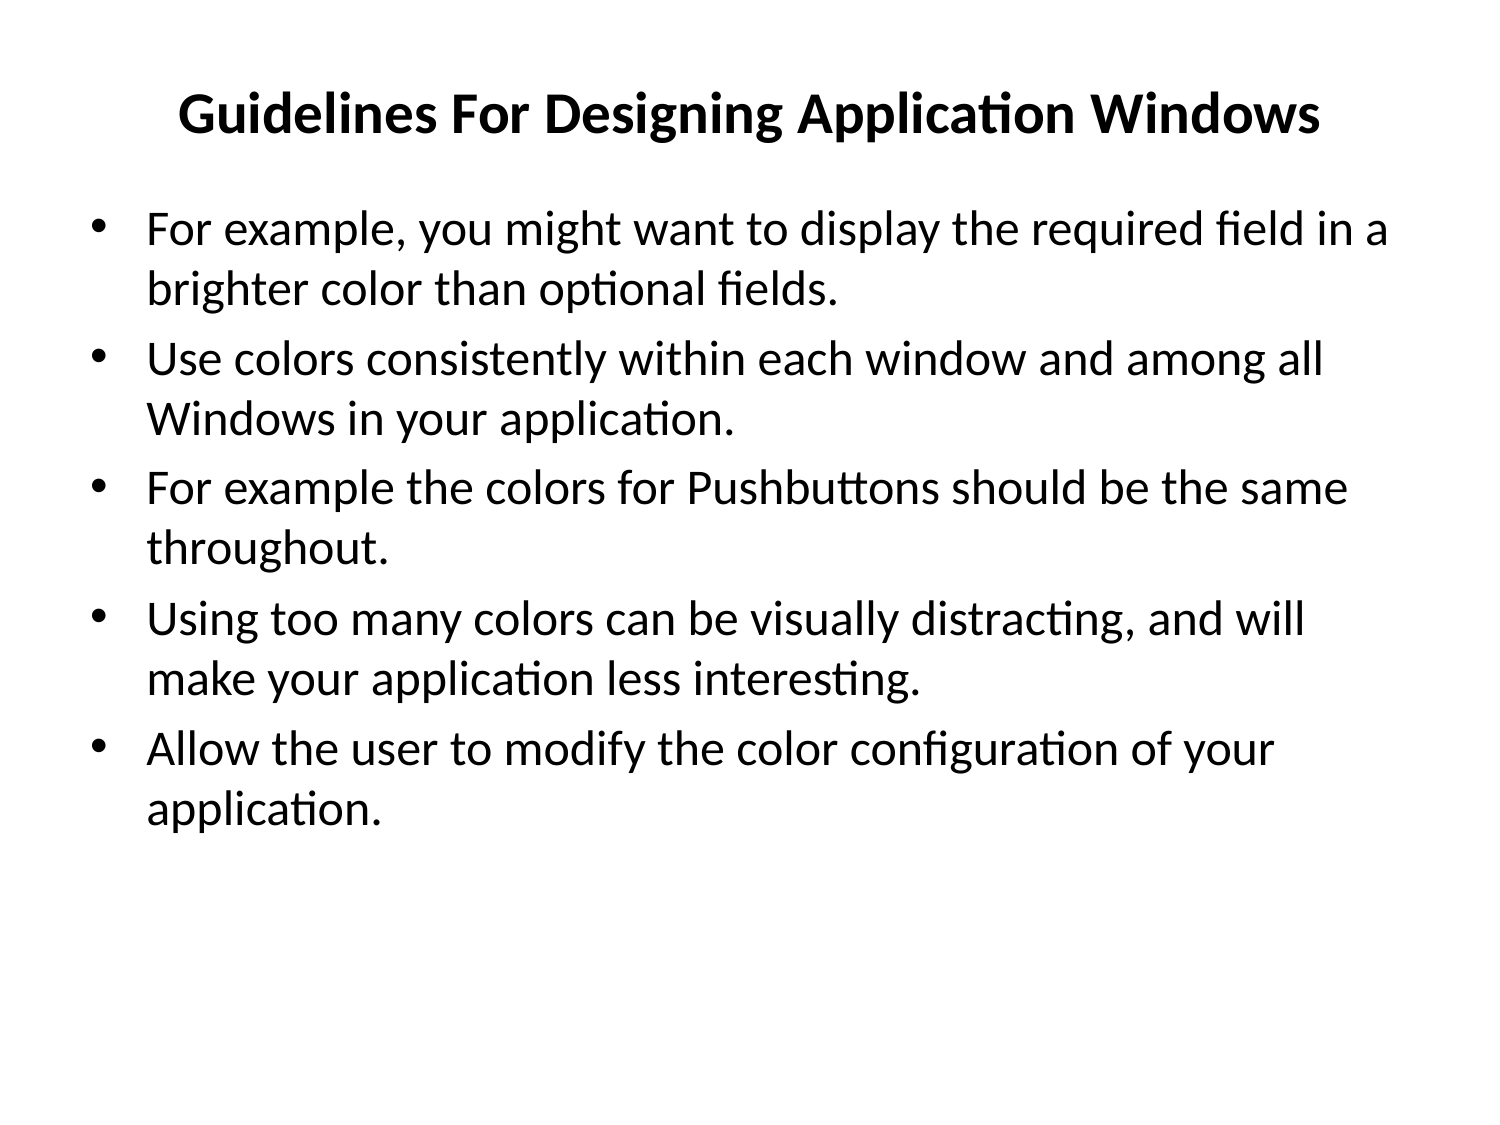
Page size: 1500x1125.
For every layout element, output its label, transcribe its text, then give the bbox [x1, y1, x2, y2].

title Guidelines For Designing Application Windows [75, 45, 1425, 175]
list For example, you might want to display the required field in a brighter color than optional fields. Use colors consistently within each window and among all Windows in your application. For example the colors for Pushbuttons should be the same throughout. Using too many colors can be visually distracting, and will make your application less interesting. Allow the user to modify the color configuration of your application. [75, 187, 1425, 1088]
